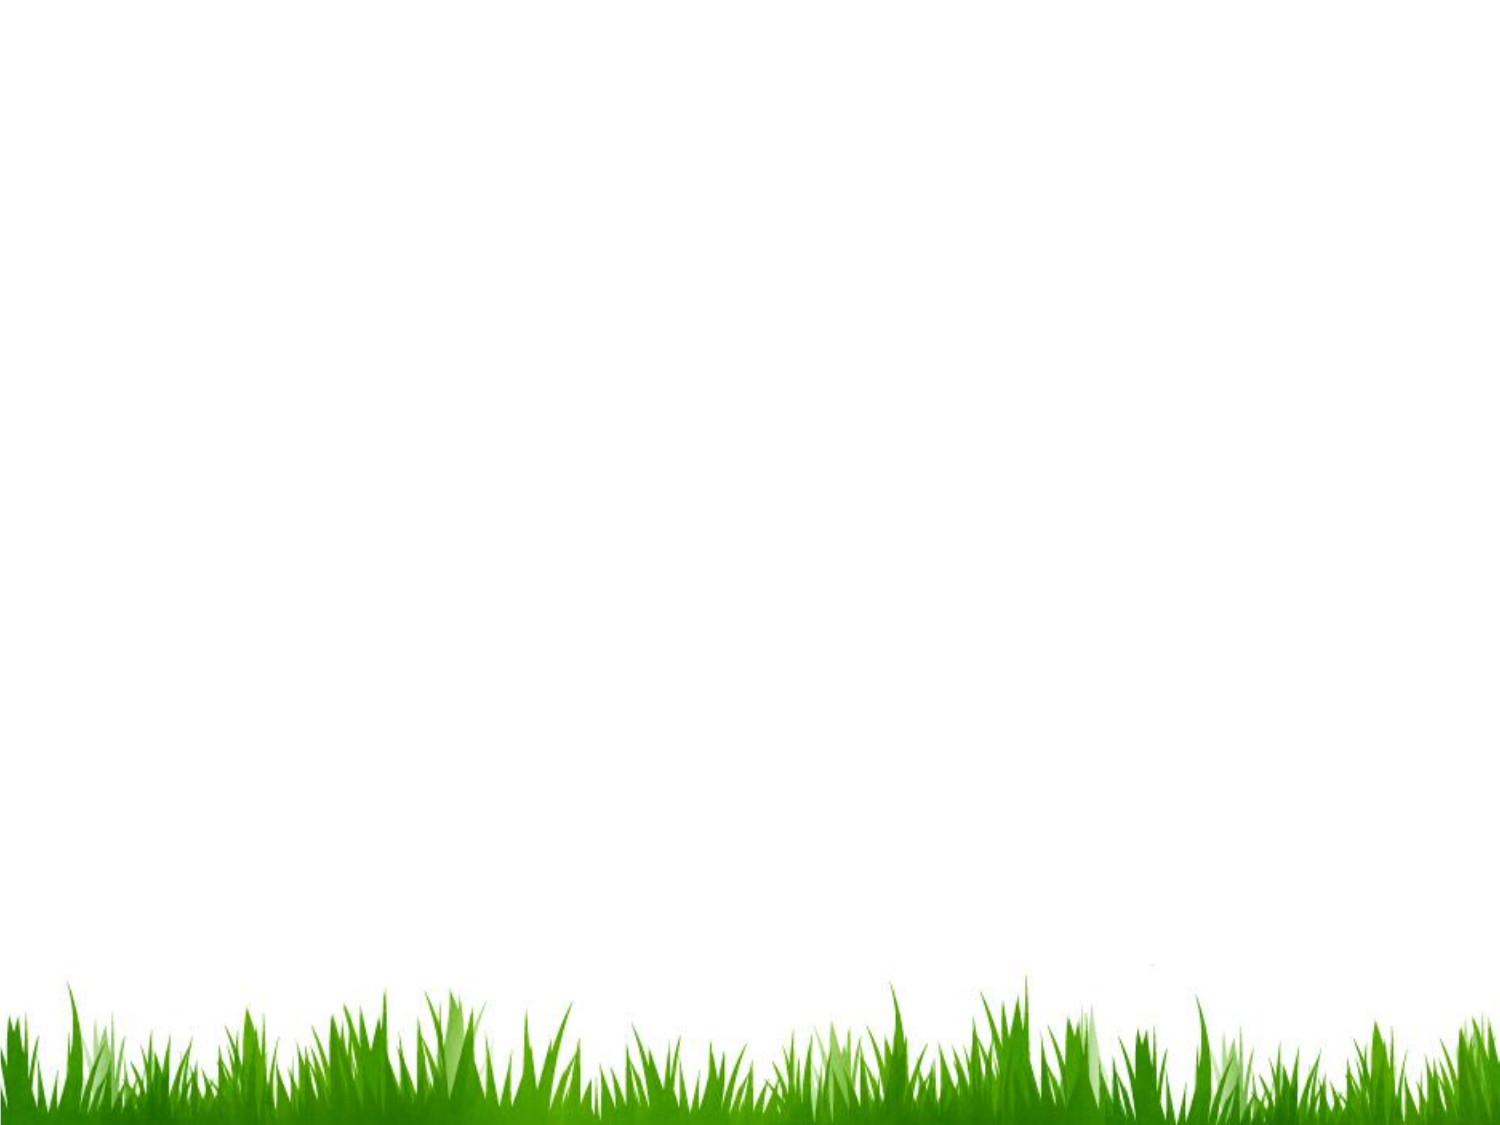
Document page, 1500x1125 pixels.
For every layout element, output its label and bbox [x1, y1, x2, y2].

picture [0, 962, 1500, 1125]
